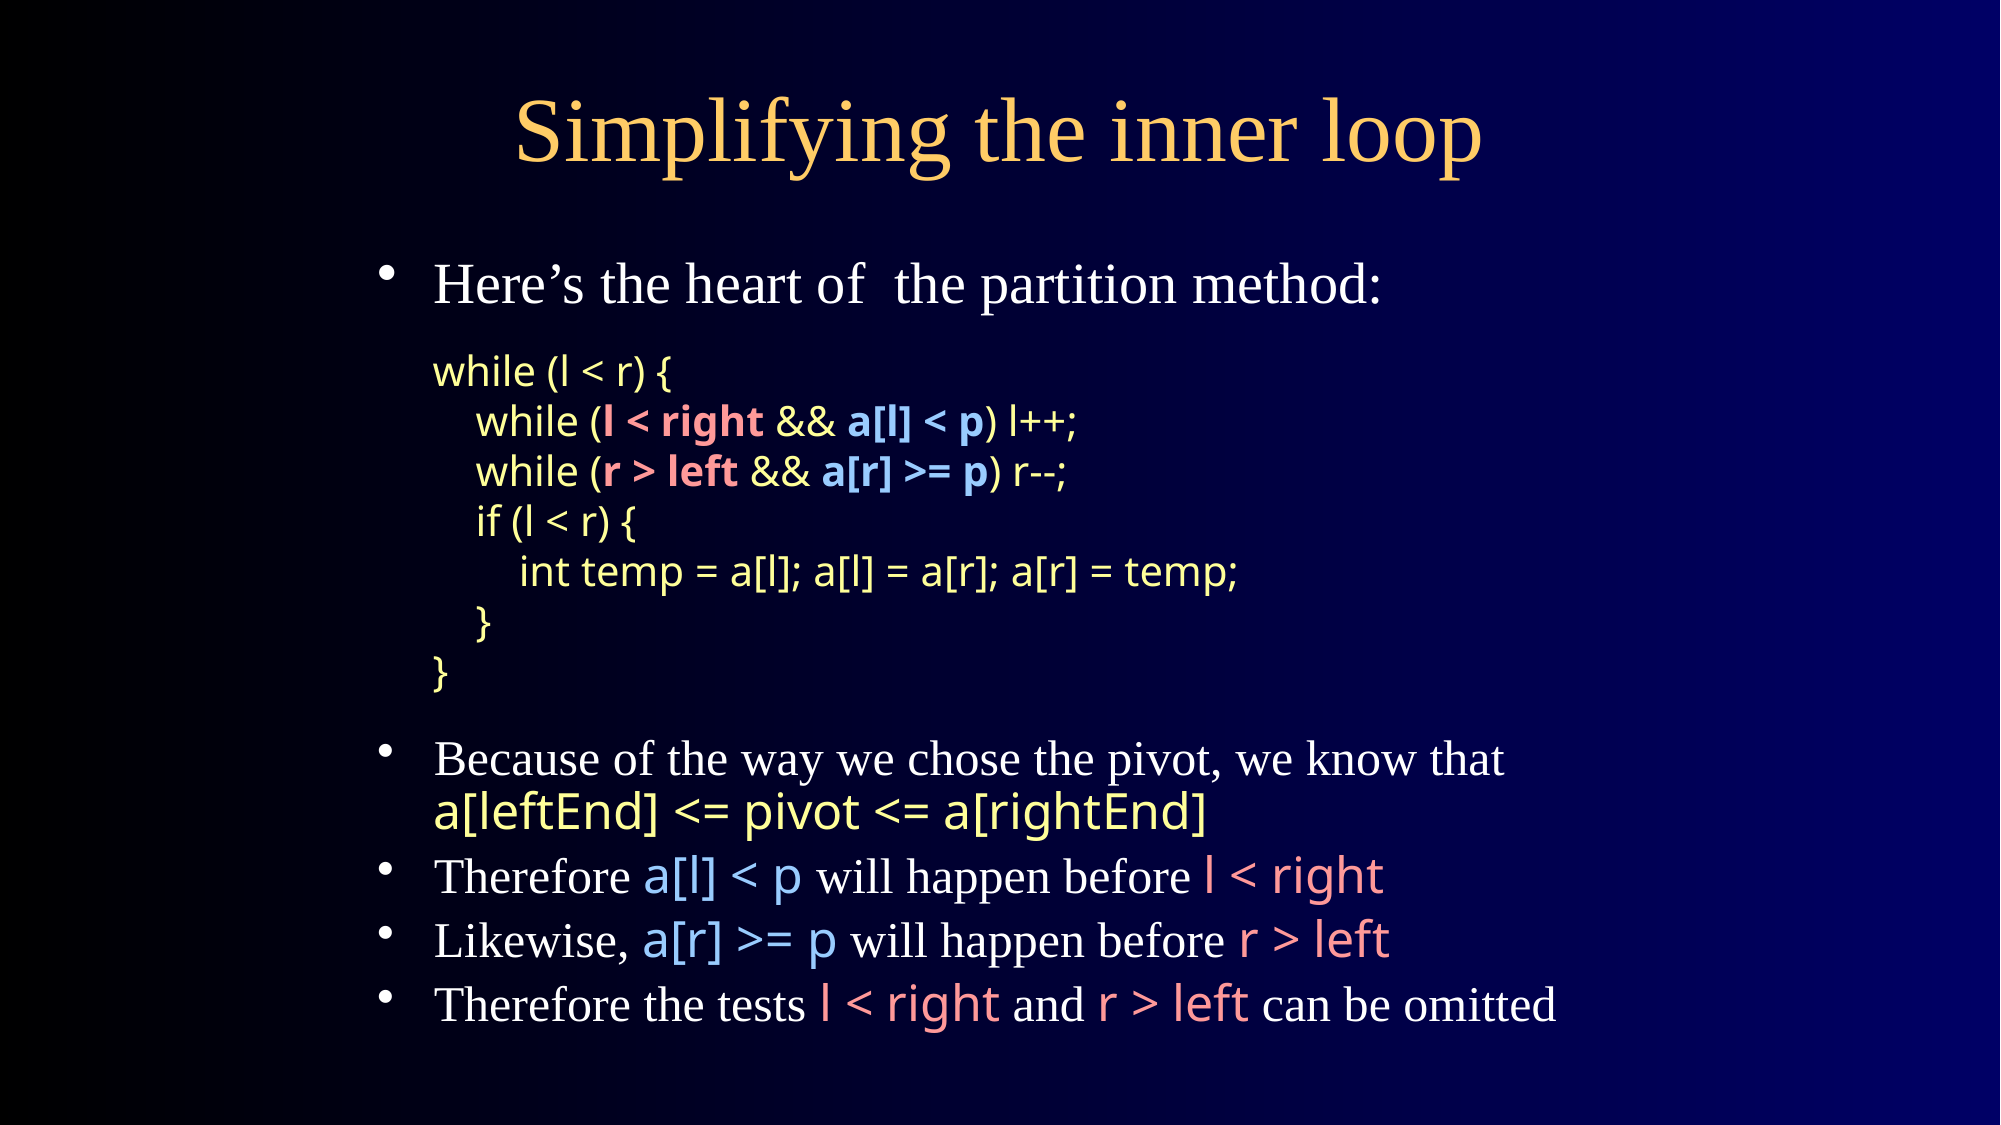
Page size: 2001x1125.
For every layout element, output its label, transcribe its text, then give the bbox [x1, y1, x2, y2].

text_box while (l < r) { while (l < right && a[l] < p) l++; while (r > left && a[r] >= p) r--; if (l < r) { int temp = a[l]; a[l] = a[r]; a[r] = temp; } } [375, 337, 1600, 703]
list Here’s the heart of the partition method: [362, 237, 1613, 350]
list Because of the way we chose the pivot, we know that a[leftEnd] <= pivot <= a[rightEnd] Therefore a[l] < p will happen before l < right Likewise, a[r] >= p will happen before r > left Therefore the tests l < right and r > left can be omitted [362, 725, 1638, 1050]
title Simplifying the inner loop [150, 62, 1850, 188]
